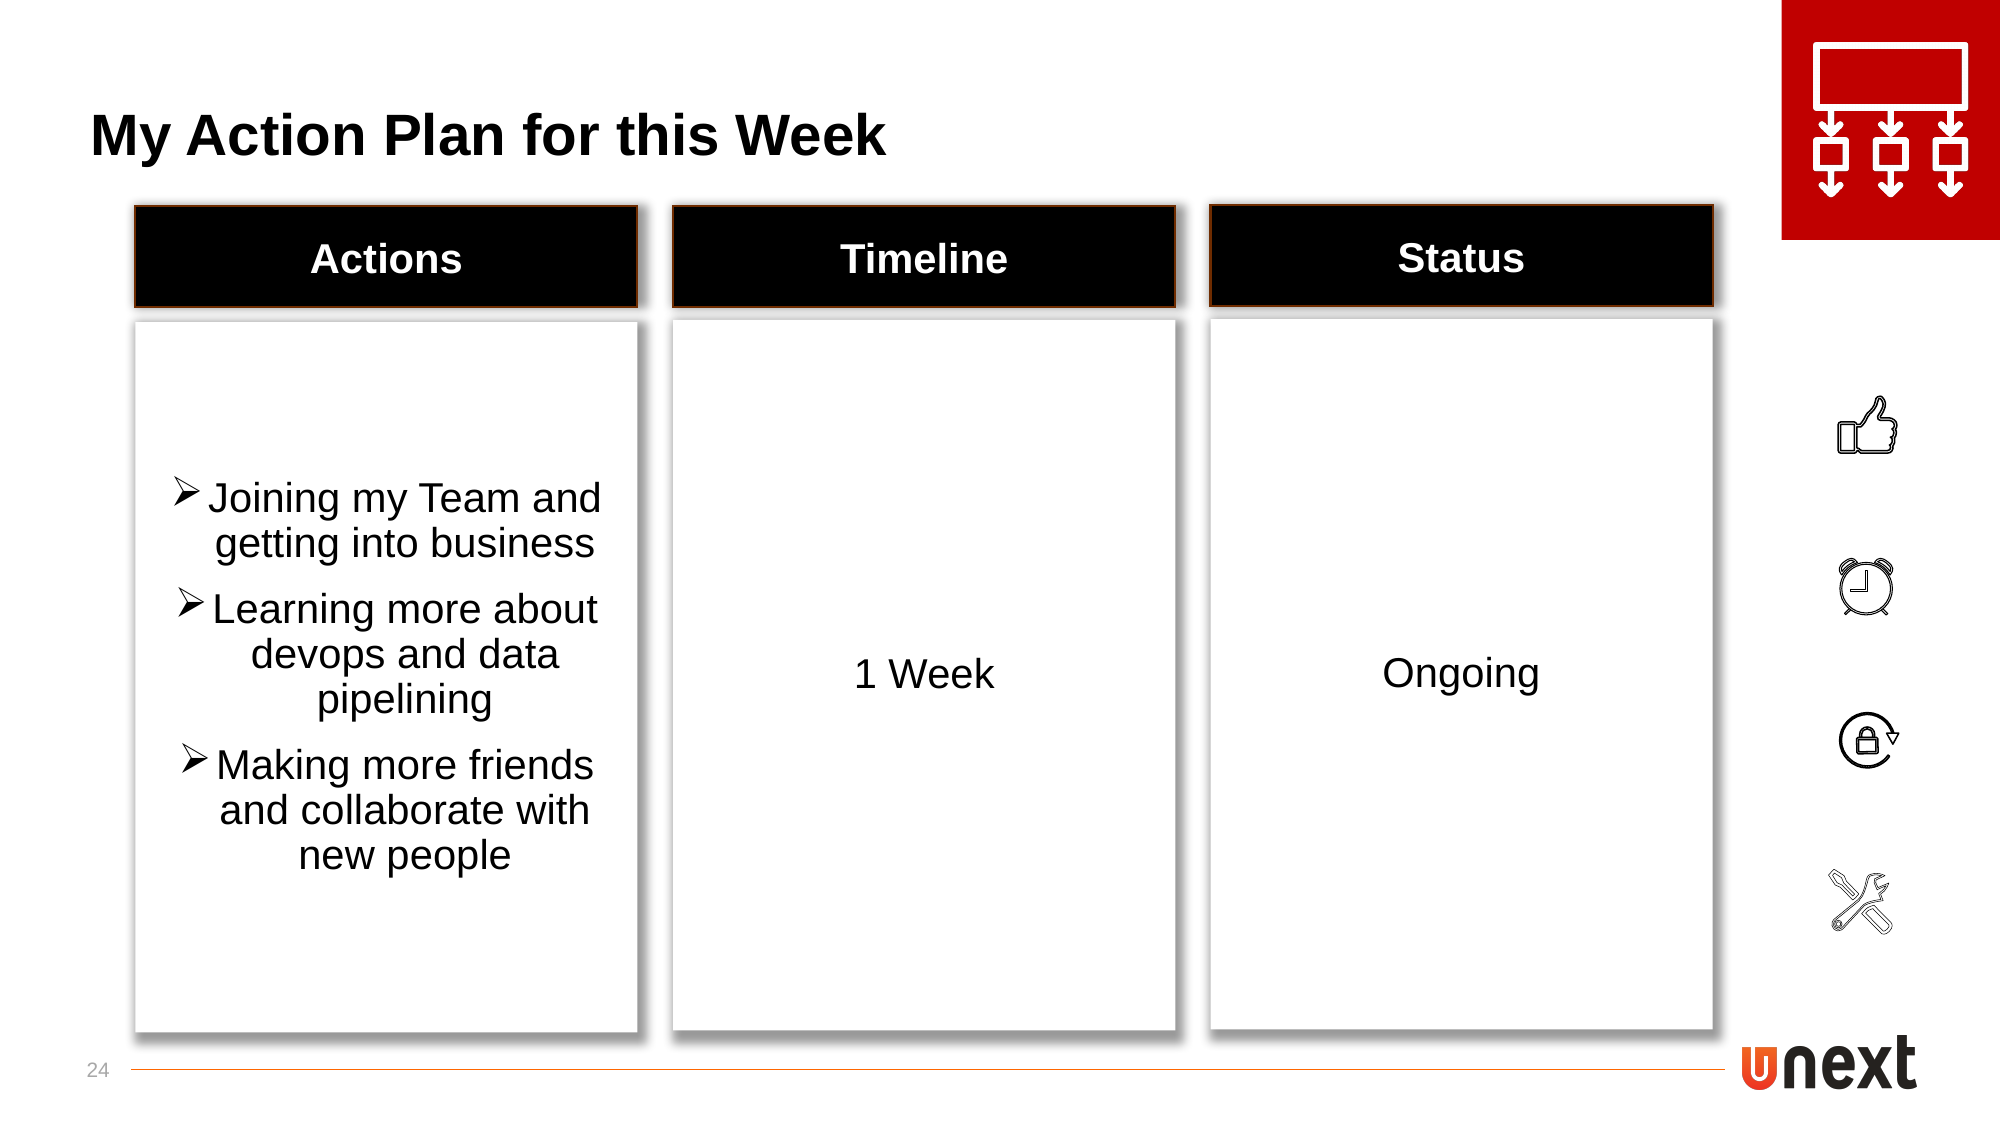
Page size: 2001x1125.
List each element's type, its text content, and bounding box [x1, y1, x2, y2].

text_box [1798, 674, 1935, 810]
text_box 1 Week [673, 319, 1176, 1031]
text_box [1781, 0, 2000, 241]
text_box Joining my Team and getting into business Learning more about devops and data pipelining Making more friends and collaborate with new people [135, 322, 638, 1033]
text_box Status [1209, 204, 1714, 307]
slide_number 24 [48, 1047, 110, 1091]
picture [1804, 33, 1977, 207]
text_box Timeline [672, 205, 1176, 308]
picture [1742, 1035, 1917, 1090]
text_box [1798, 364, 1935, 500]
text_box Actions [134, 205, 638, 308]
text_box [1793, 833, 1929, 969]
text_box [1798, 519, 1935, 656]
text_box Ongoing [1210, 319, 1713, 1030]
title My Action Plan for this Week [76, 78, 1804, 196]
